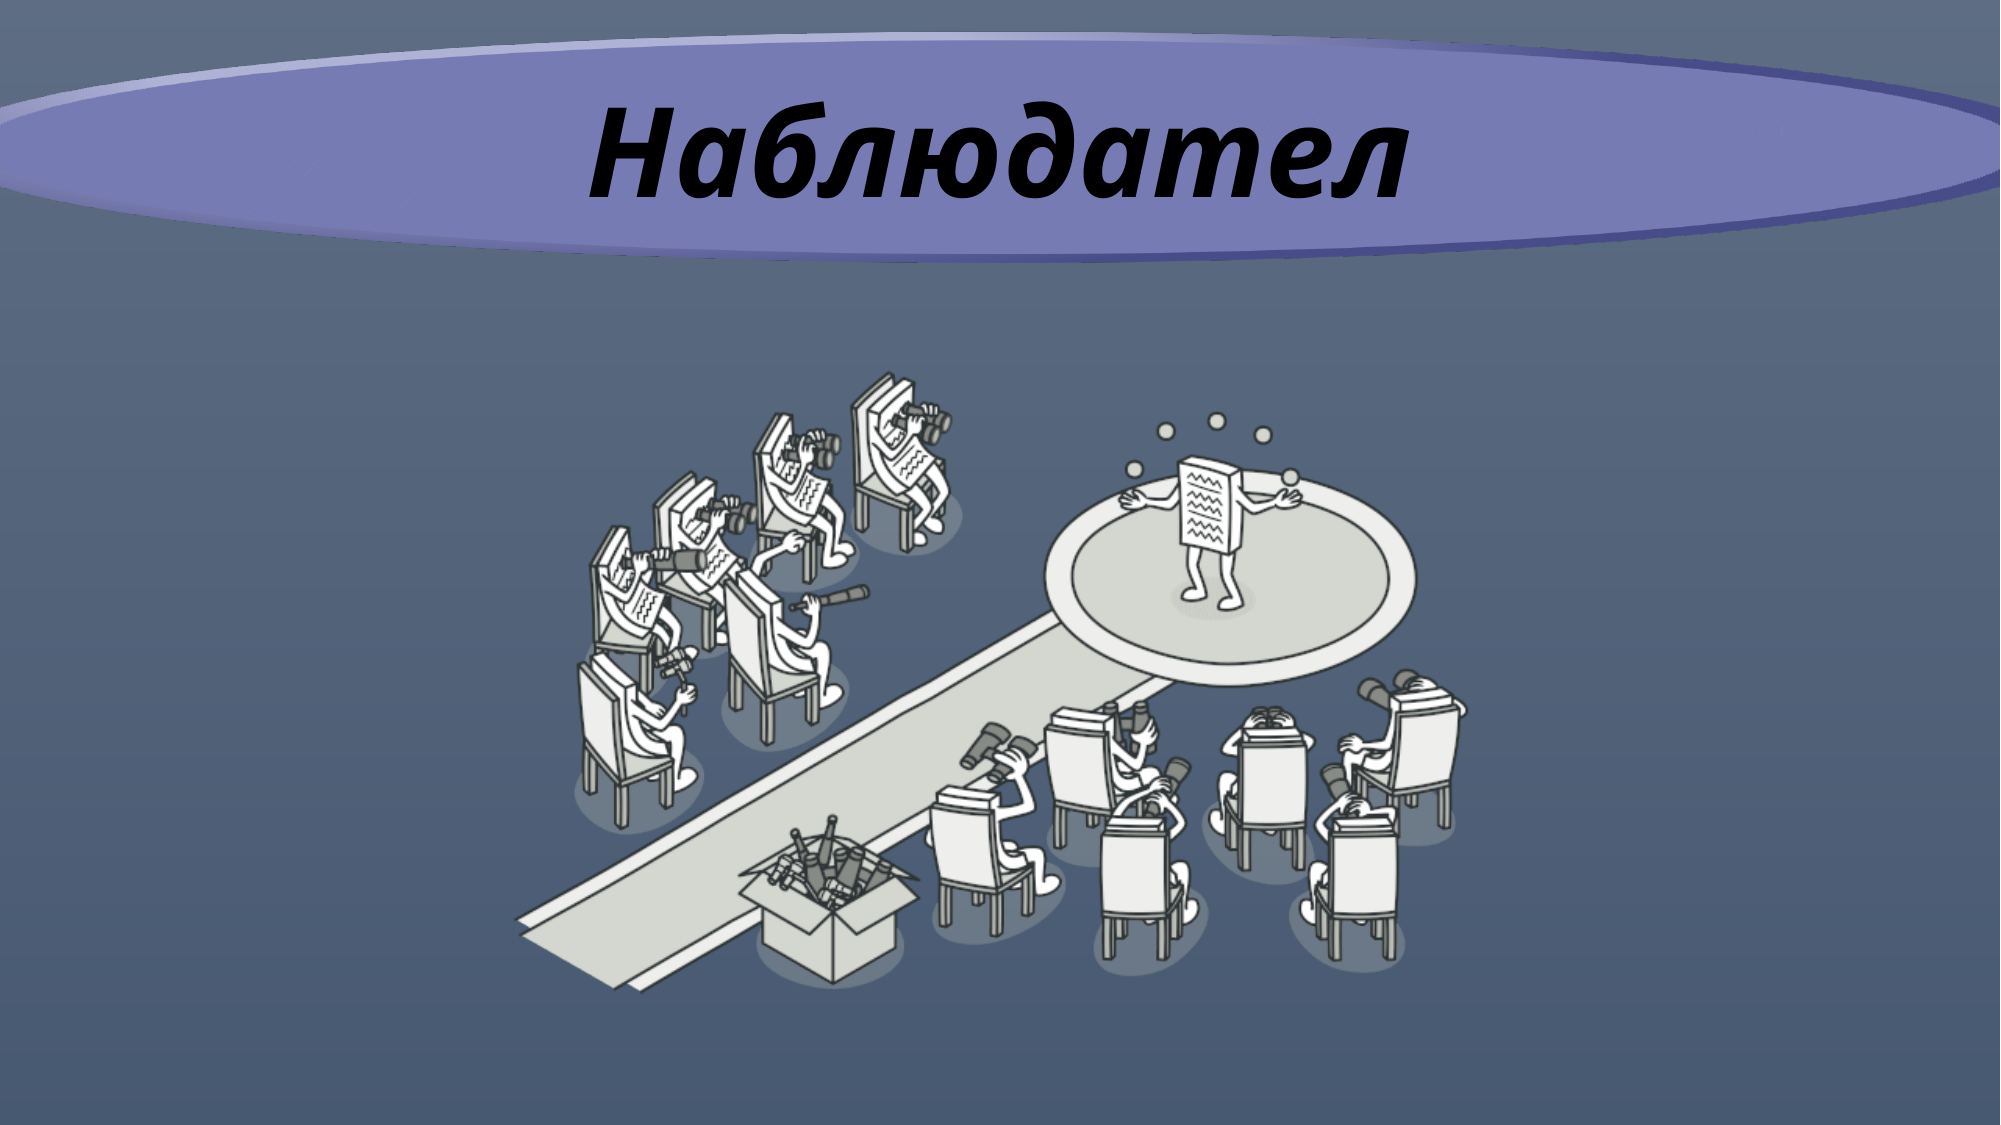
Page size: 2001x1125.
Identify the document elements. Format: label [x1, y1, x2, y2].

picture [0, 25, 2000, 269]
picture [499, 368, 1500, 994]
